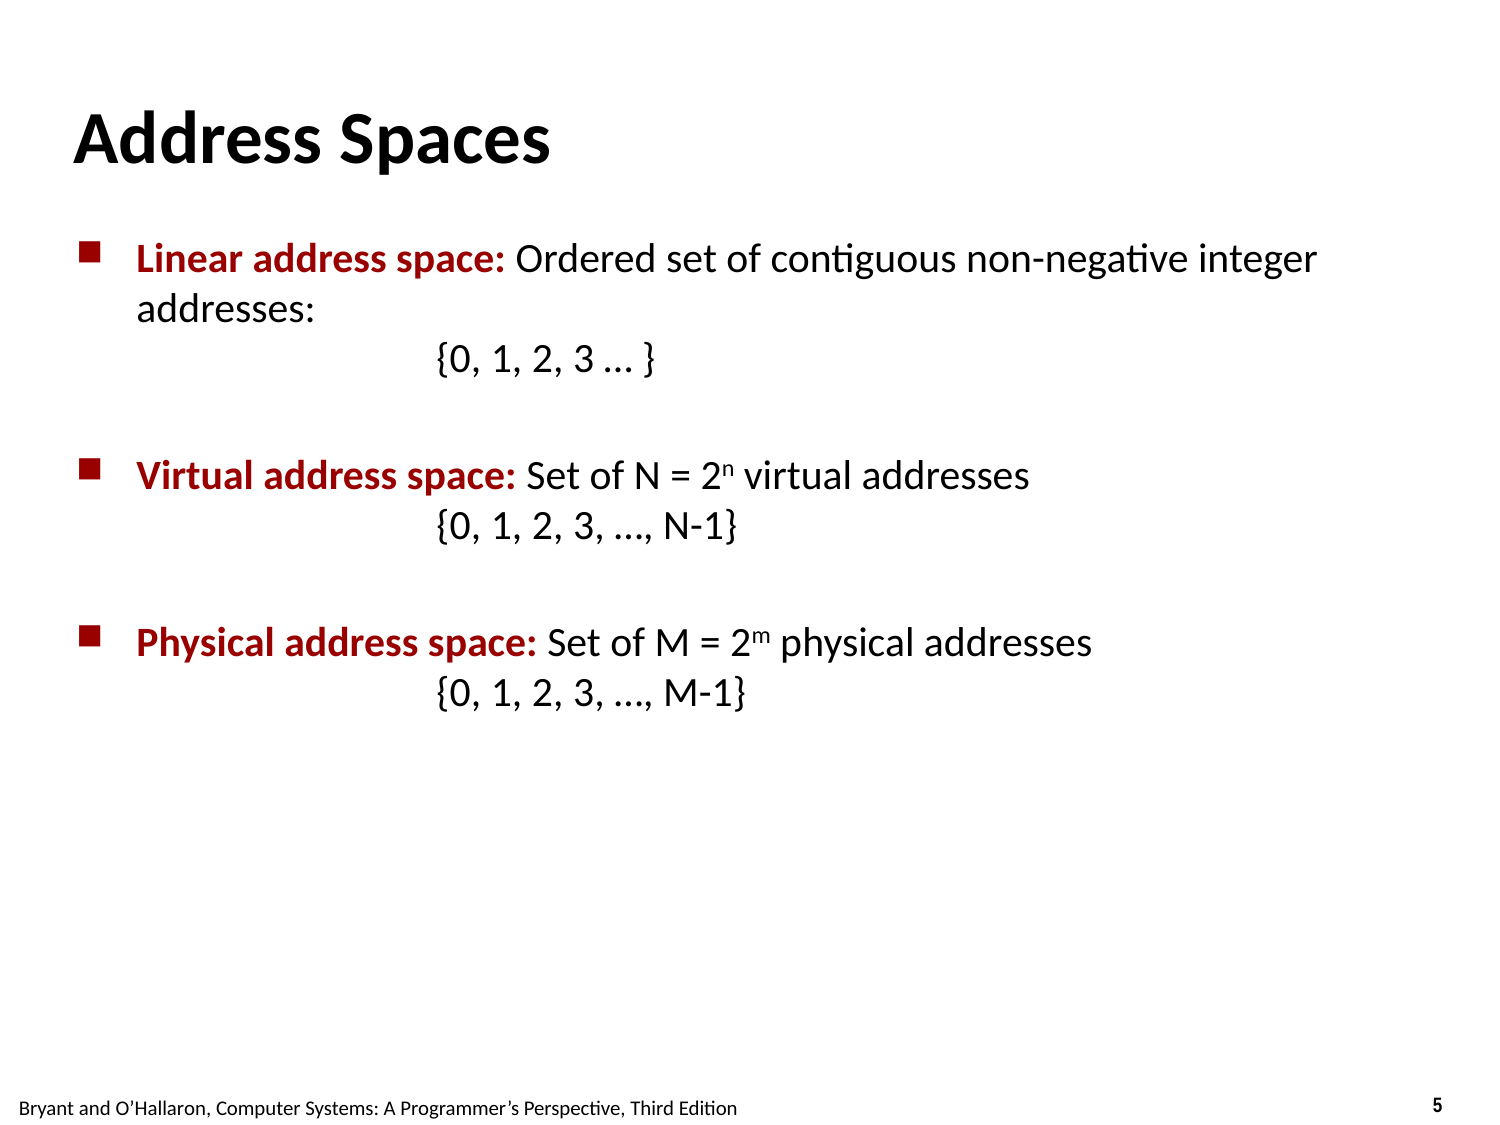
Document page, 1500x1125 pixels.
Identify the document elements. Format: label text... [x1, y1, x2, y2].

list Linear address space: Ordered set of contiguous non-negative integer addresses: {0, 1, 2, 3 … } Virtual address space: Set of N = 2n virtual addresses {0, 1, 2, 3, …, N-1} Physical address space: Set of M = 2m physical addresses {0, 1, 2, 3, …, M-1} [65, 223, 1425, 1039]
title Address Spaces [58, 71, 1304, 197]
